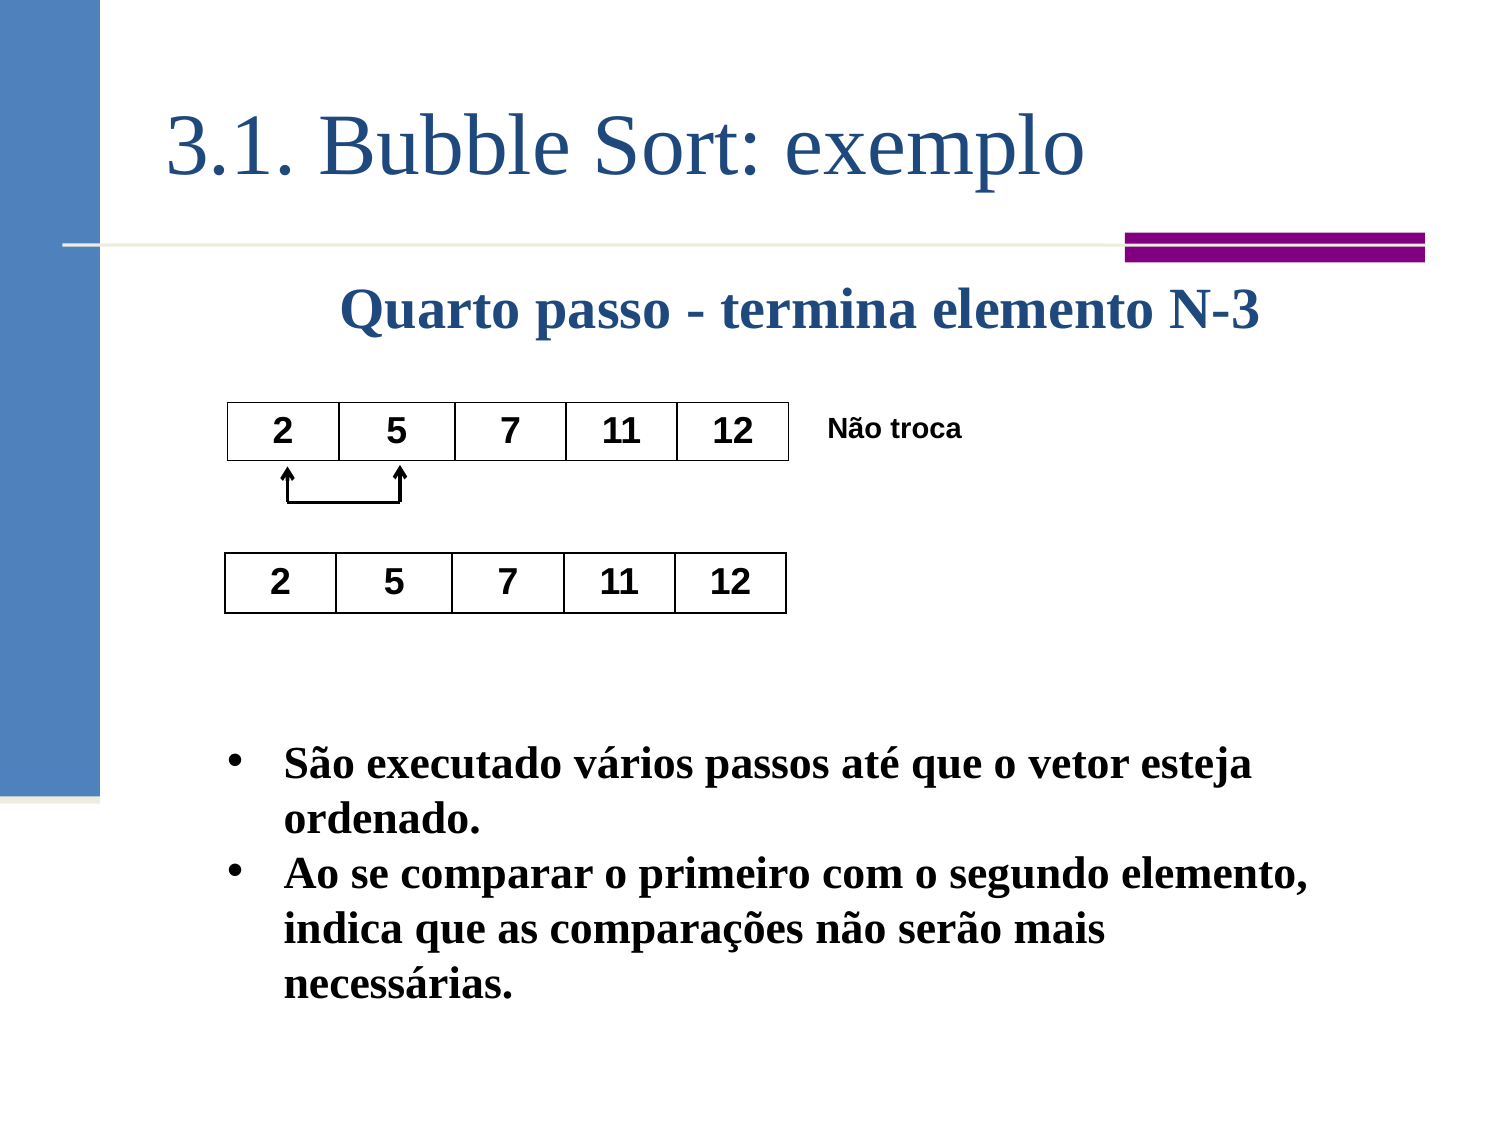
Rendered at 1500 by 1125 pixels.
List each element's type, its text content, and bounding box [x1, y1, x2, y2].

table_header 12 [678, 403, 788, 460]
table_header 5 [340, 403, 454, 460]
table_header 12 [676, 554, 785, 612]
text_box São executado vários passos até que o vetor esteja ordenado. Ao se comparar o primeiro com o segundo elemento, indica que as comparações não serão mais necessárias. [212, 725, 1338, 1015]
text_box Quarto passo - termina elemento N-3 [137, 262, 1463, 348]
table_header 2 [226, 554, 335, 612]
table_header 5 [337, 554, 451, 612]
table_header 11 [567, 403, 676, 460]
title 3.1. Bubble Sort: exemplo [150, 45, 1425, 234]
text_box Não troca [812, 402, 1388, 453]
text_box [287, 464, 401, 503]
table_header 2 [228, 403, 338, 460]
table_header 11 [565, 554, 674, 612]
table_header 7 [456, 403, 565, 460]
table_header 7 [453, 554, 563, 612]
